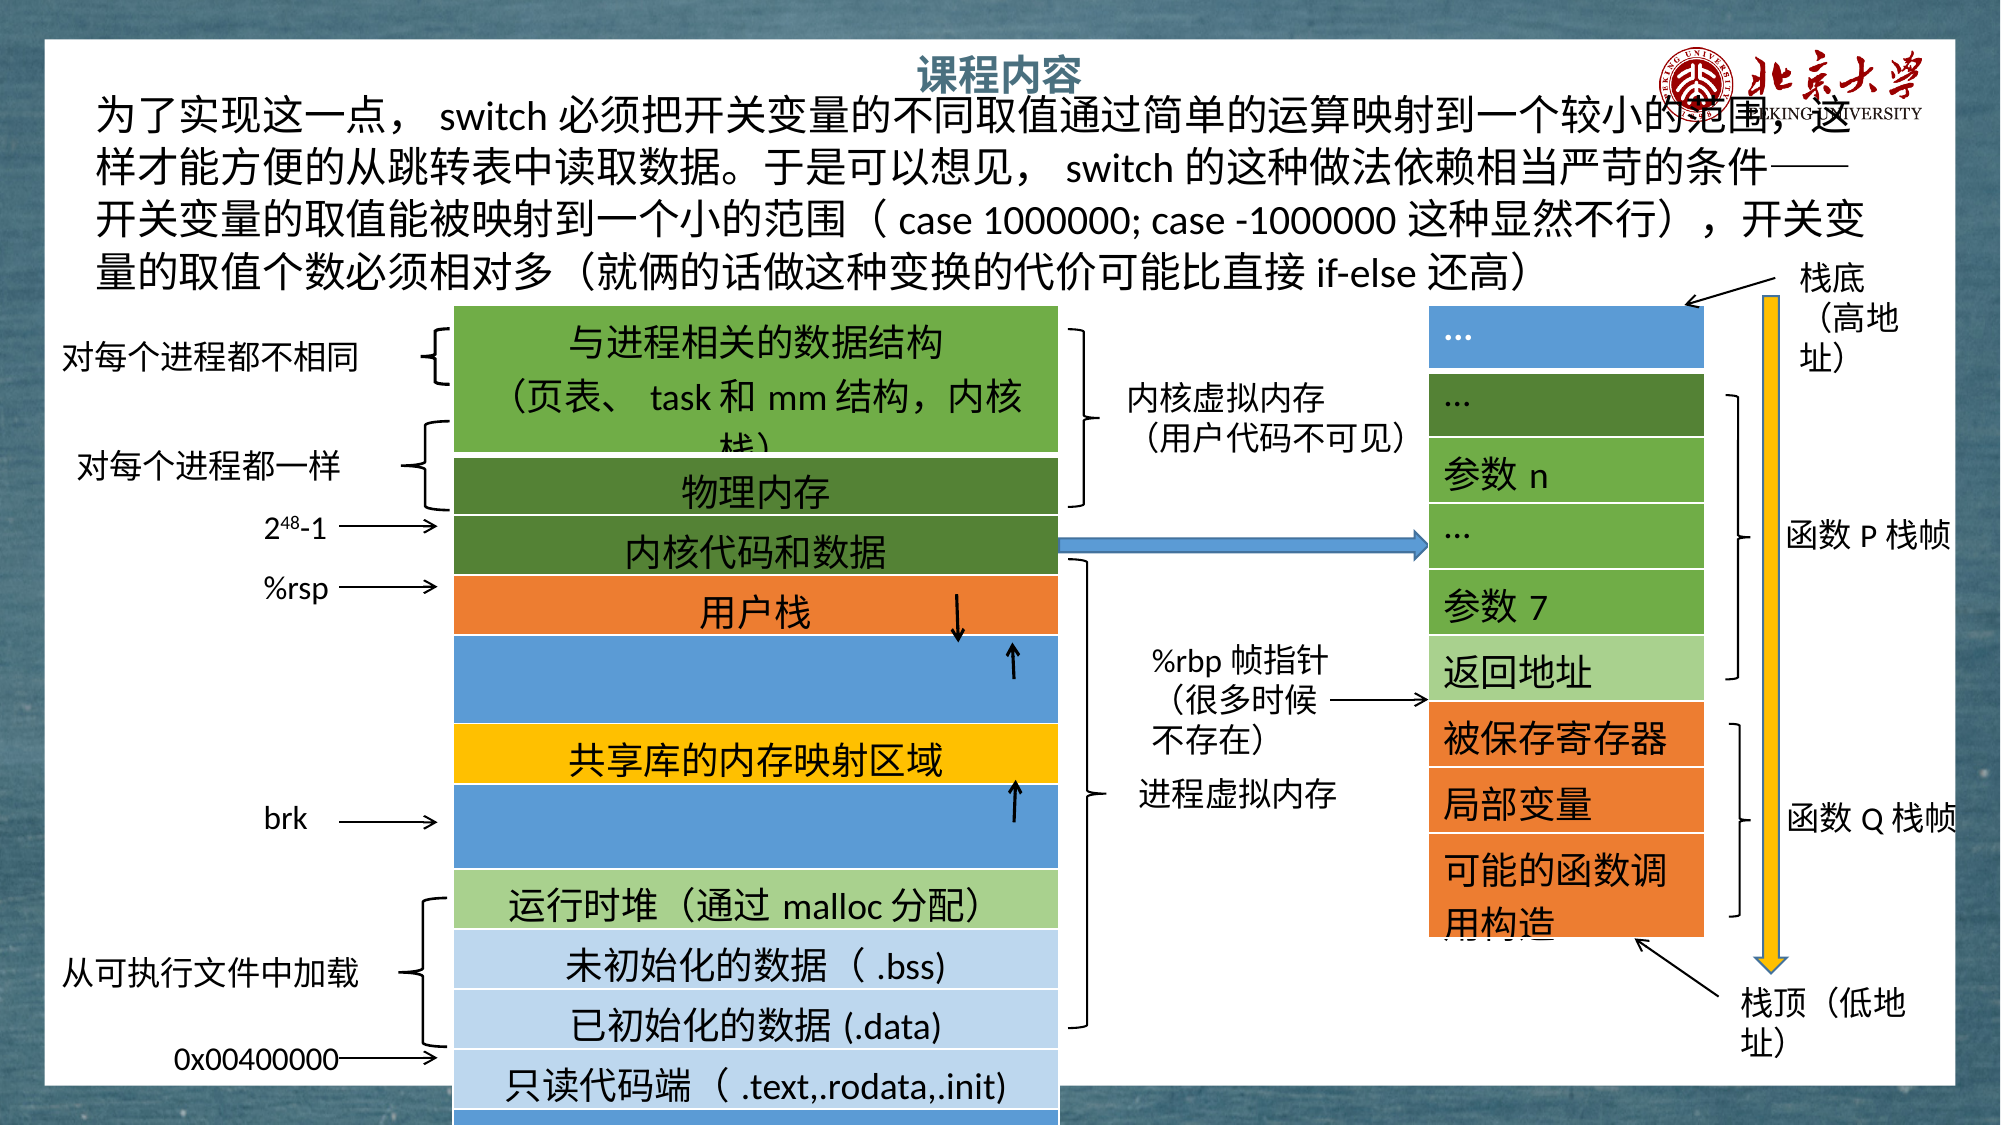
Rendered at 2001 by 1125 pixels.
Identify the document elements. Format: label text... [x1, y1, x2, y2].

table_cell [454, 1110, 1058, 1125]
text_box 为了实现这一点，switch必须把开关变量的不同取值通过简单的运算映射到一个较小的范围，这样才能方便的从跳转表中读取数据。于是可以想见，switch的这种做法依赖相当严苛的条件——开关变量的取值能被映射到一个小的范围（case 1000000; case -1000000这种显然不行），开关变量的取值个数必须相对多（就俩的话做这种变换的代价可能比直接if-else还高） [80, 79, 1893, 303]
text_box [1728, 723, 1751, 918]
text_box 函数Q栈帧 [1780, 789, 2000, 845]
text_box [1752, 295, 1790, 975]
table_cell 参数7 [1464, 570, 1704, 634]
text_box 函数P栈帧 [1780, 507, 2000, 562]
table_cell 被保存寄存器 [1464, 702, 1704, 766]
picture [0, 0, 2001, 1125]
table_cell 只读代码端（.text,.rodata,.init) [454, 1086, 1058, 1108]
text_box [1725, 394, 1751, 680]
text_box 栈底（高地址） [1784, 249, 1922, 385]
text_box [44, 38, 1956, 1087]
text_box 课程内容 [766, 41, 1234, 79]
table_header 与进程相关的数据结构 （页表、task和mm结构，内核栈） [454, 306, 1058, 328]
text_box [46, 328, 1464, 1086]
table_cell ... [1464, 374, 1704, 436]
text_box 栈顶（低地址） [1725, 975, 1931, 1070]
table_header ... [1429, 306, 1704, 368]
picture [1659, 47, 1922, 122]
table_cell 可能的函数调用构造 [1464, 834, 1704, 937]
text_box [1684, 277, 1776, 305]
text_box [1634, 938, 1719, 997]
table_cell 参数n [1464, 438, 1704, 502]
table_cell ... [1464, 504, 1704, 568]
table_cell 局部变量 [1464, 768, 1704, 832]
table_cell 返回地址 [1464, 636, 1704, 700]
